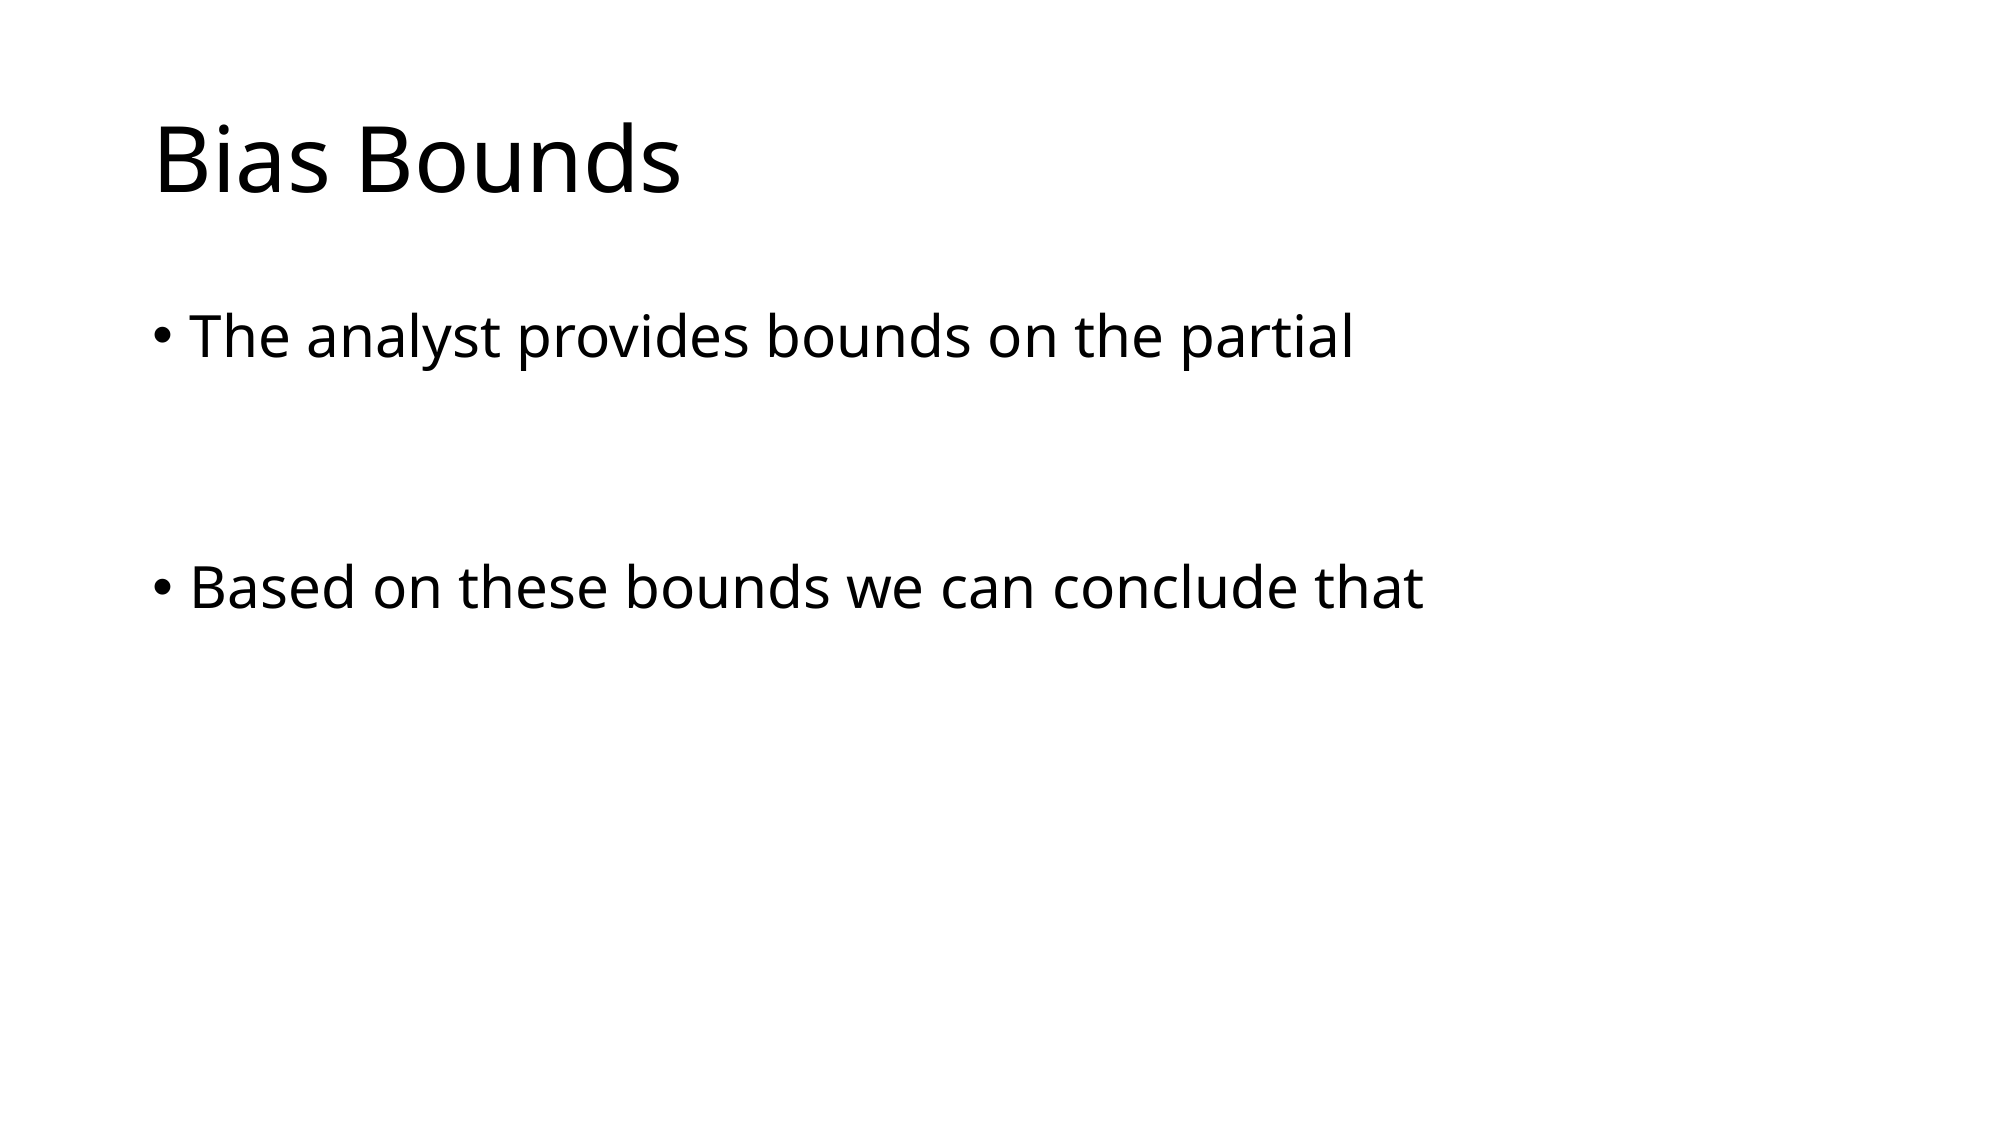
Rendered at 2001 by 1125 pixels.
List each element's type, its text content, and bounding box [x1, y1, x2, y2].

title Bias Bounds [137, 53, 1863, 272]
